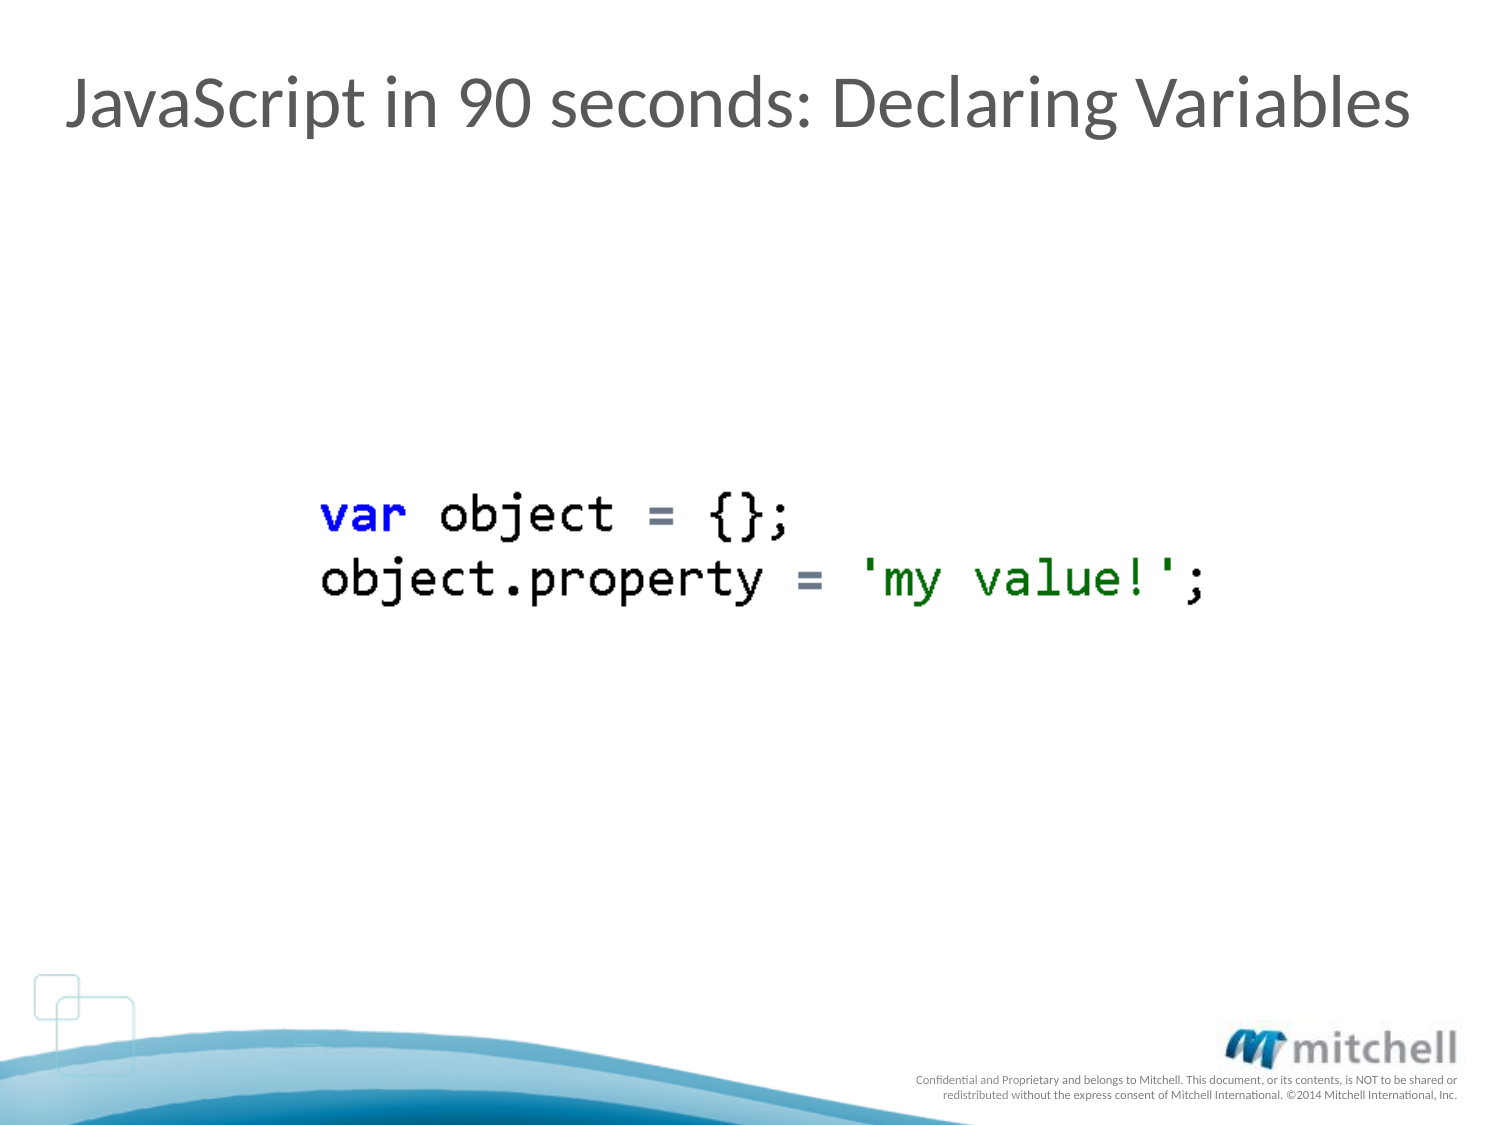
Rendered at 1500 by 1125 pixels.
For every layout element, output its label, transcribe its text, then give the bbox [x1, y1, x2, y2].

title JavaScript in 90 seconds: Declaring Variables [50, 44, 1440, 266]
picture [1217, 1020, 1466, 1079]
picture [0, 951, 1022, 1125]
picture [268, 453, 1232, 672]
